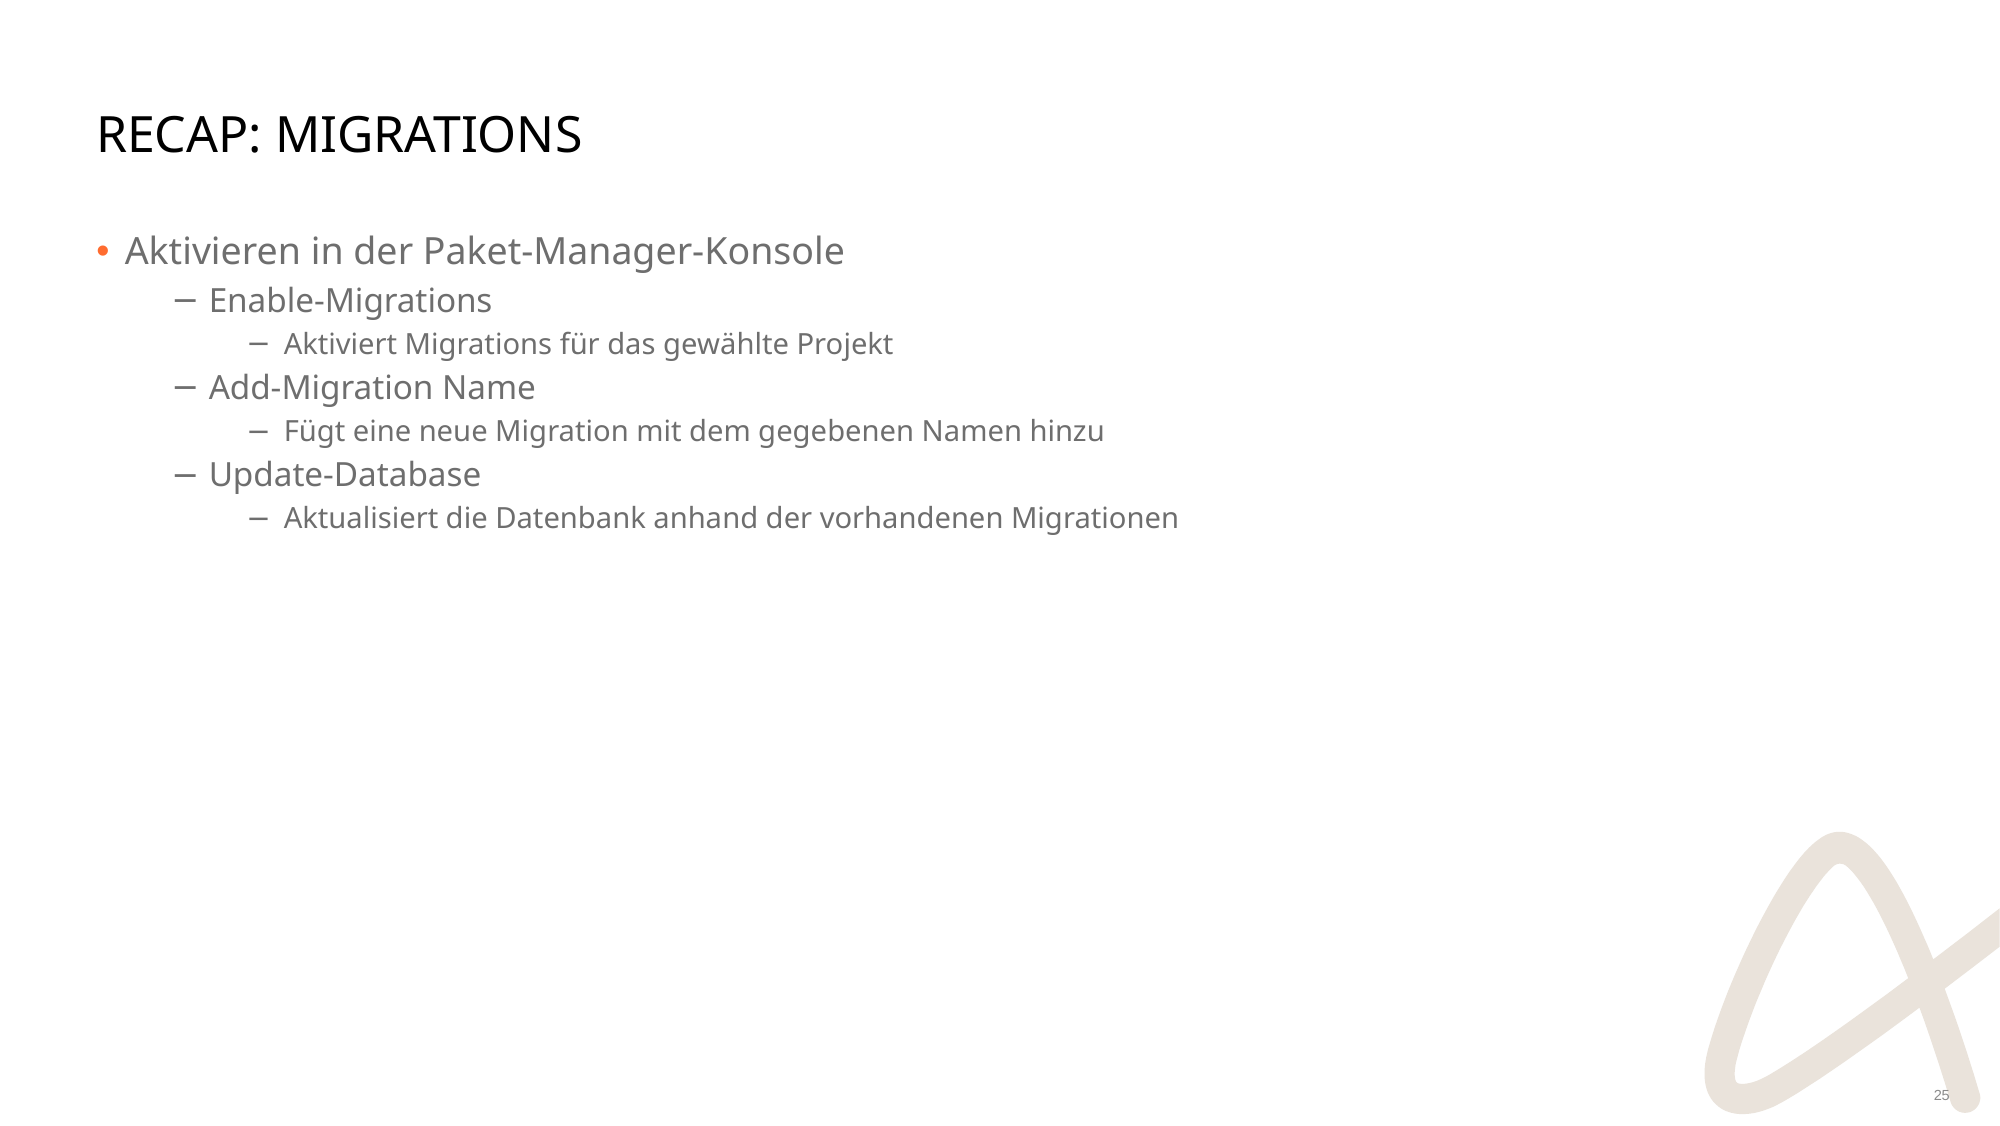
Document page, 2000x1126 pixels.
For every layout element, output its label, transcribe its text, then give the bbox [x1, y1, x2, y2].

title Recap: Migrations [96, 36, 1896, 172]
list Aktivieren in der Paket-Manager-Konsole Enable-Migrations Aktiviert Migrations für das gewählte Projekt Add-Migration Name Fügt eine neue Migration mit dem gegebenen Namen hinzu Update-Database Aktualisiert die Datenbank anhand der vorhandenen Migrationen [96, 220, 1896, 997]
slide_number 25 [1903, 1082, 1950, 1108]
